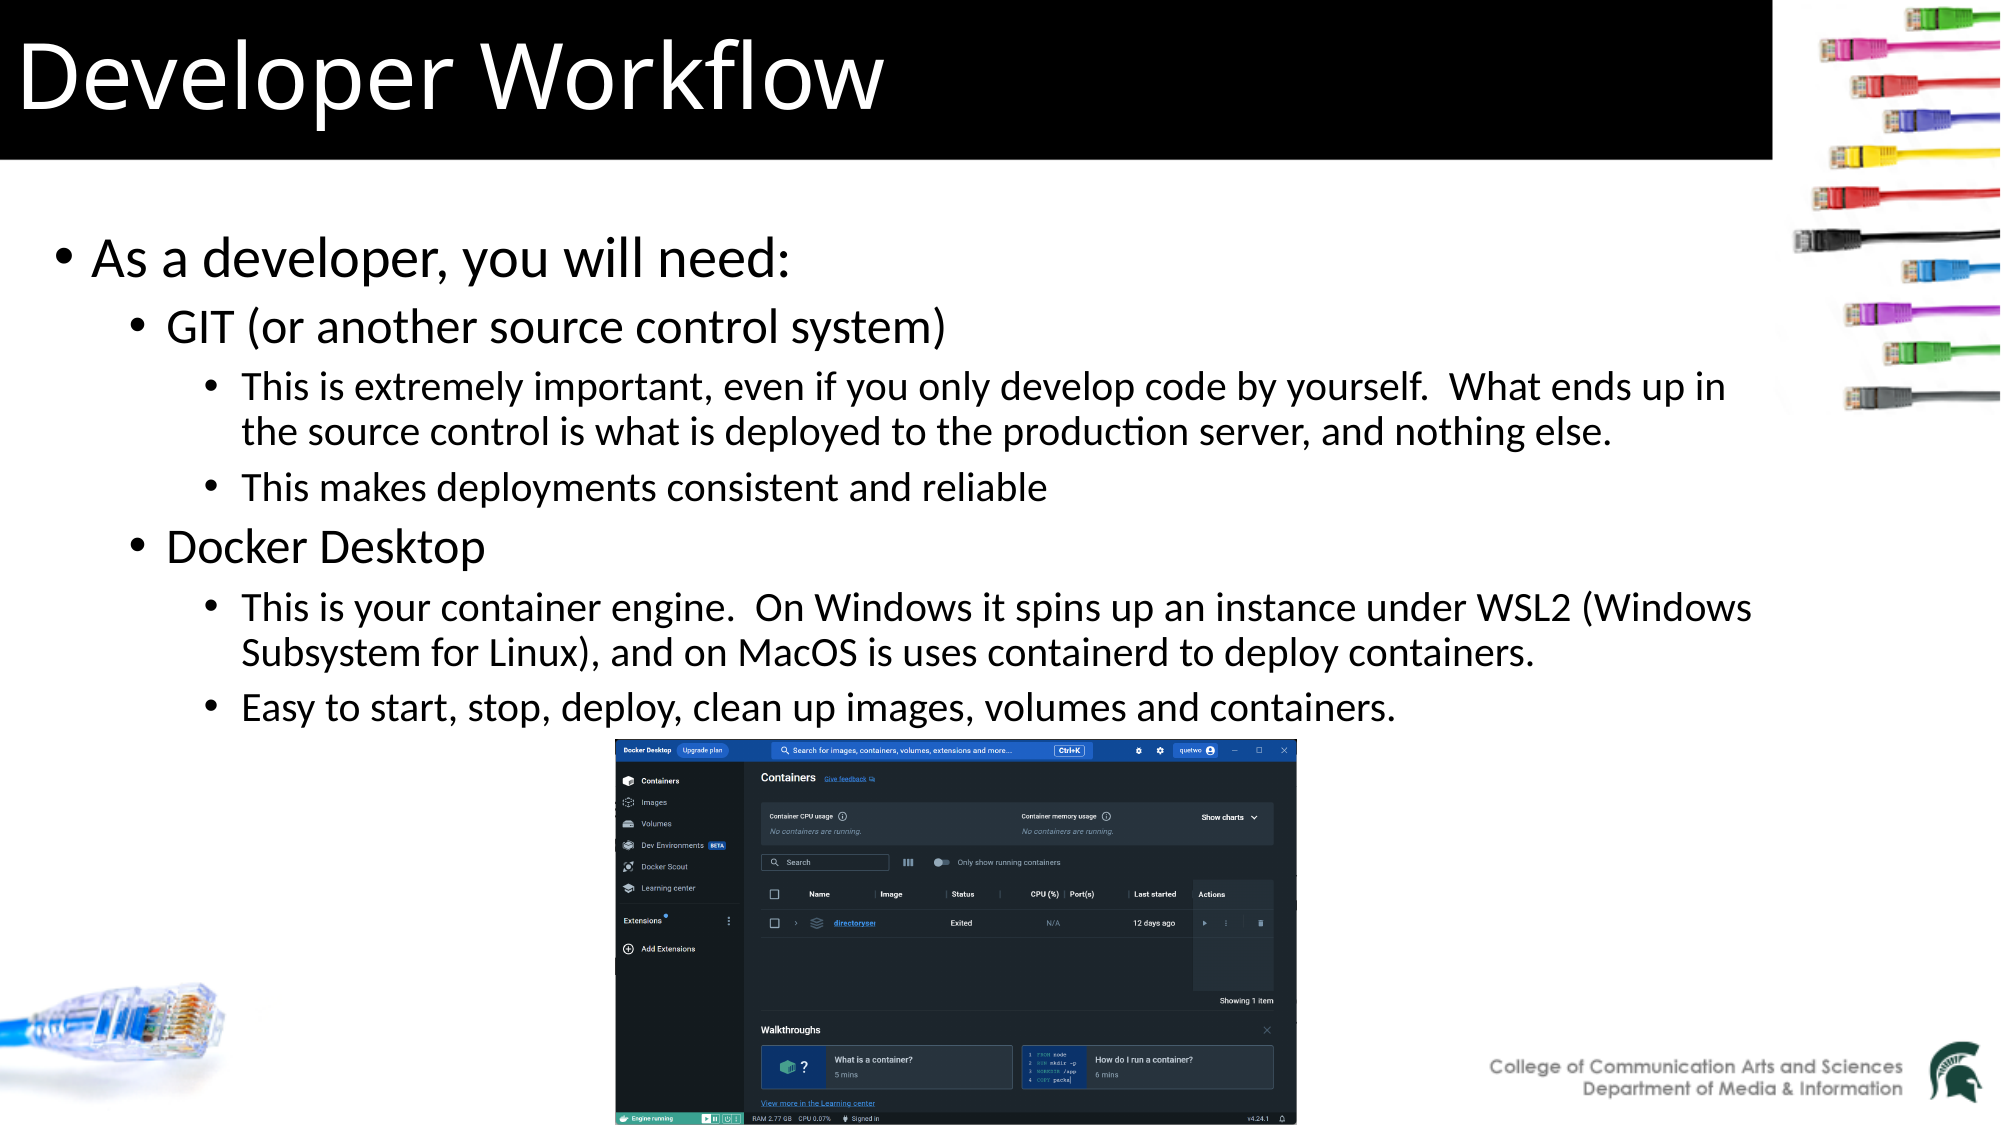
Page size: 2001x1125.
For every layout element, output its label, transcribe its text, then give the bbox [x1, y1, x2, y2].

title Developer Workflow [0, 0, 1772, 161]
picture [0, 0, 2001, 1125]
list As a developer, you will need: GIT (or another source control system) This is extremely important, even if you only develop code by yourself. What ends up in the source control is what is deployed to the production server, and nothing else. This makes deployments consistent and reliable Docker Desktop This is your container engine. On Windows it spins up an instance under WSL2 (Windows Subsystem for Linux), and on MacOS is uses containerd to deploy containers. Easy to start, stop, deploy, clean up images, volumes and containers. [38, 219, 1772, 963]
